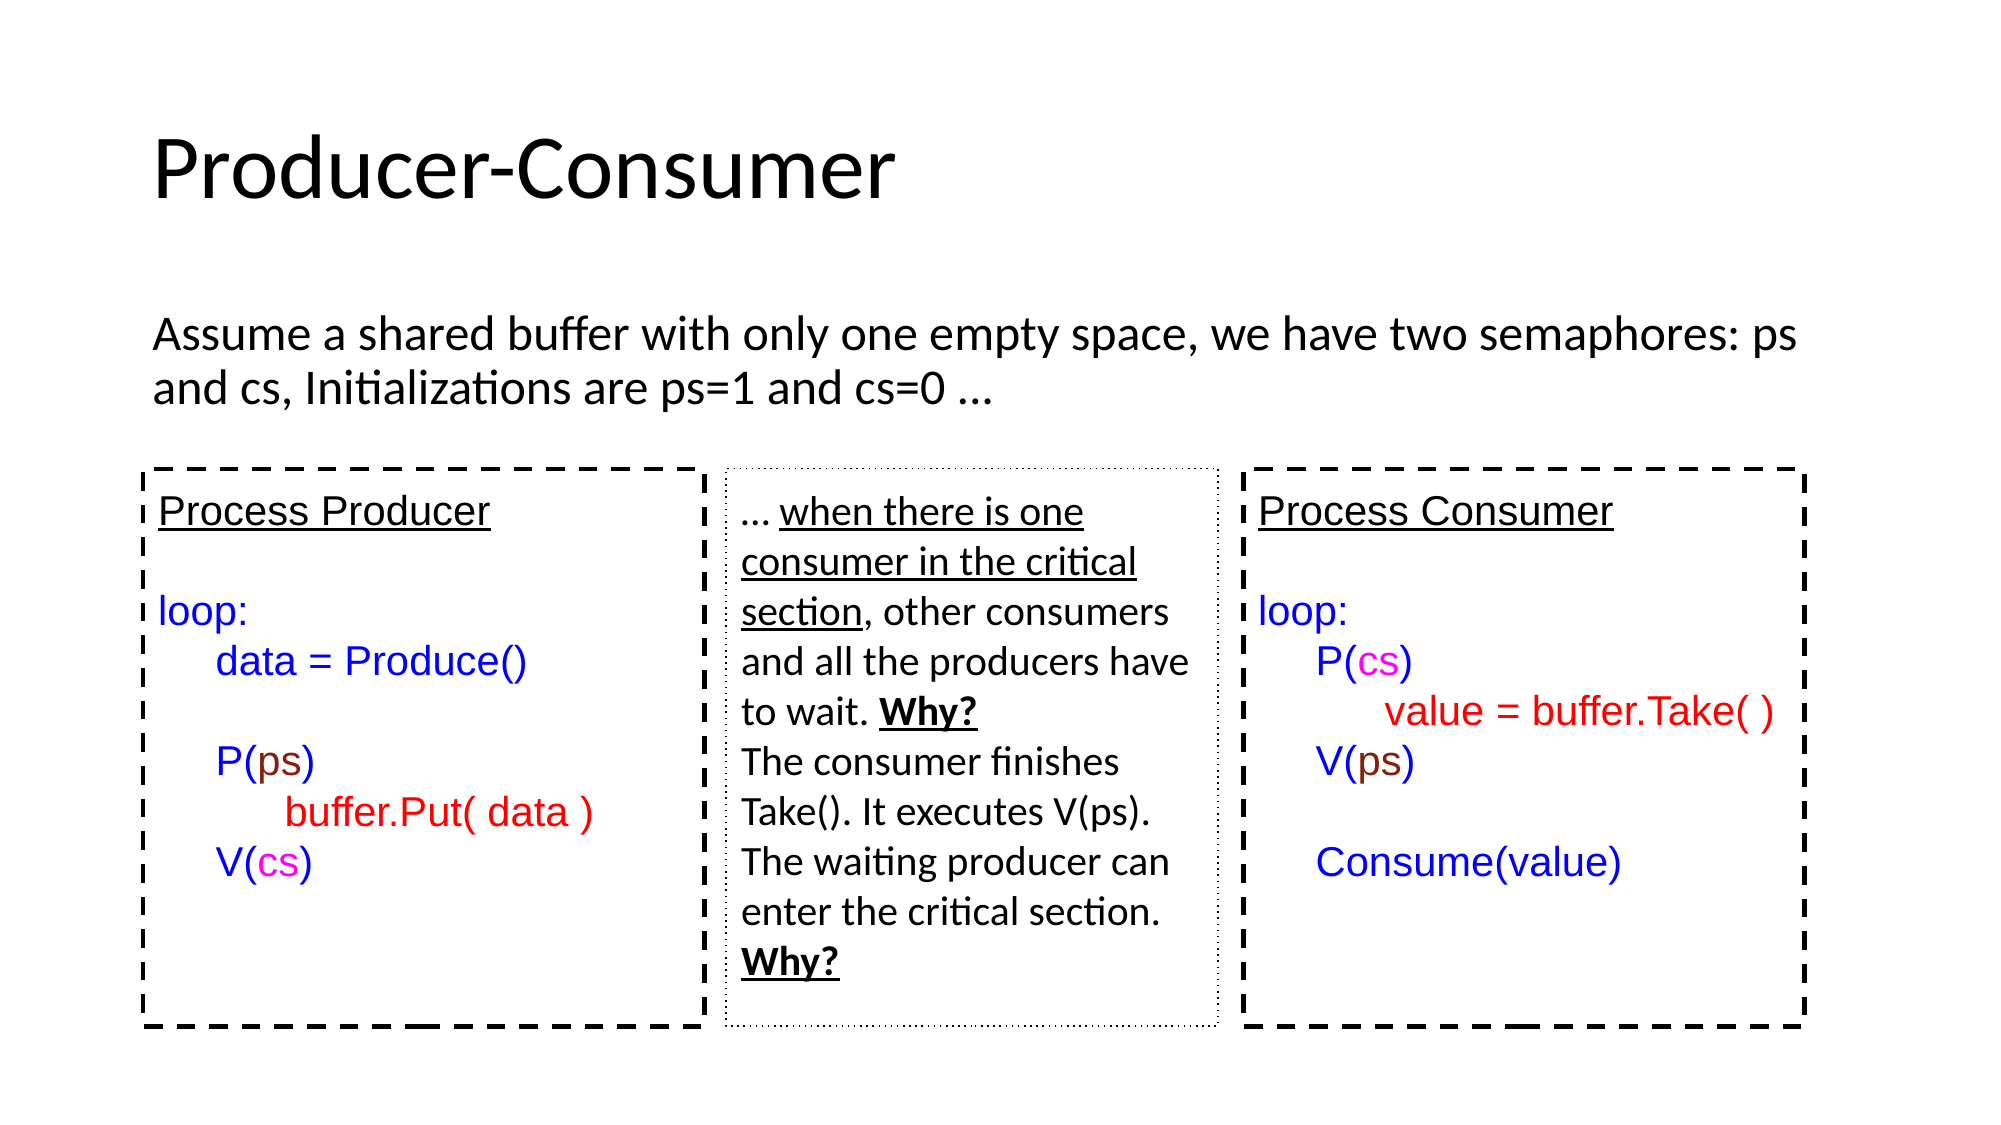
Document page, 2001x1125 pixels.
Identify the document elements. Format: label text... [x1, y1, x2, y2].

list Assume a shared buffer with only one empty space, we have two semaphores: ps and cs, Initializations are ps=1 and cs=0 ... [137, 299, 1863, 484]
text_box … when there is one consumer in the critical section, other consumers and all the producers have to wait. Why? The consumer finishes Take(). It executes V(ps). The waiting producer can enter the critical section. Why? [726, 468, 1219, 1026]
text_box Process Producer loop: data = Produce() P(ps) buffer.Put( data ) V(cs) [143, 469, 705, 1027]
text_box Process Consumer loop: P(cs) value = buffer.Take( ) V(ps) Consume(value) [1243, 469, 1805, 1027]
title Producer-Consumer [137, 59, 1863, 278]
